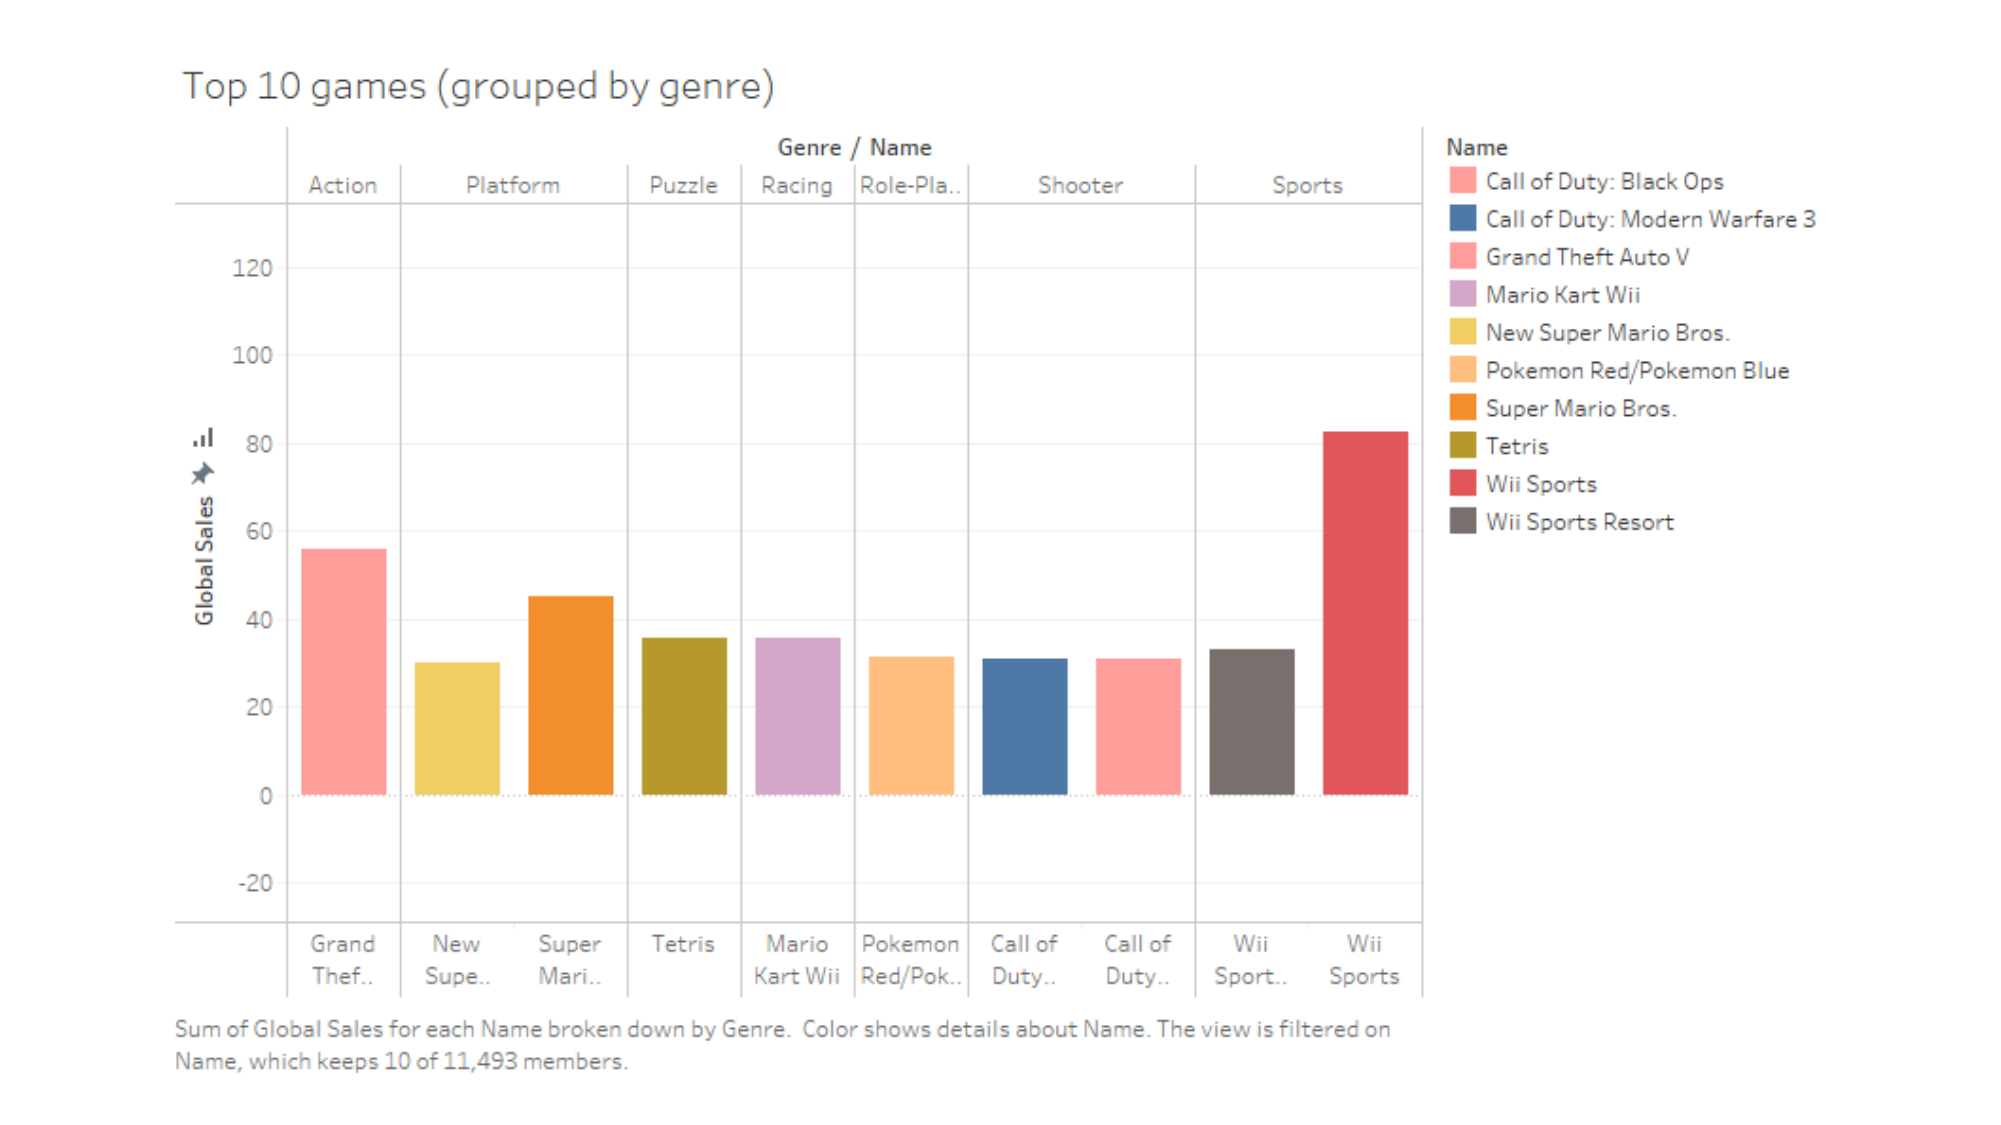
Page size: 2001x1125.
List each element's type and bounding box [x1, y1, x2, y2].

picture [175, 46, 1825, 1079]
